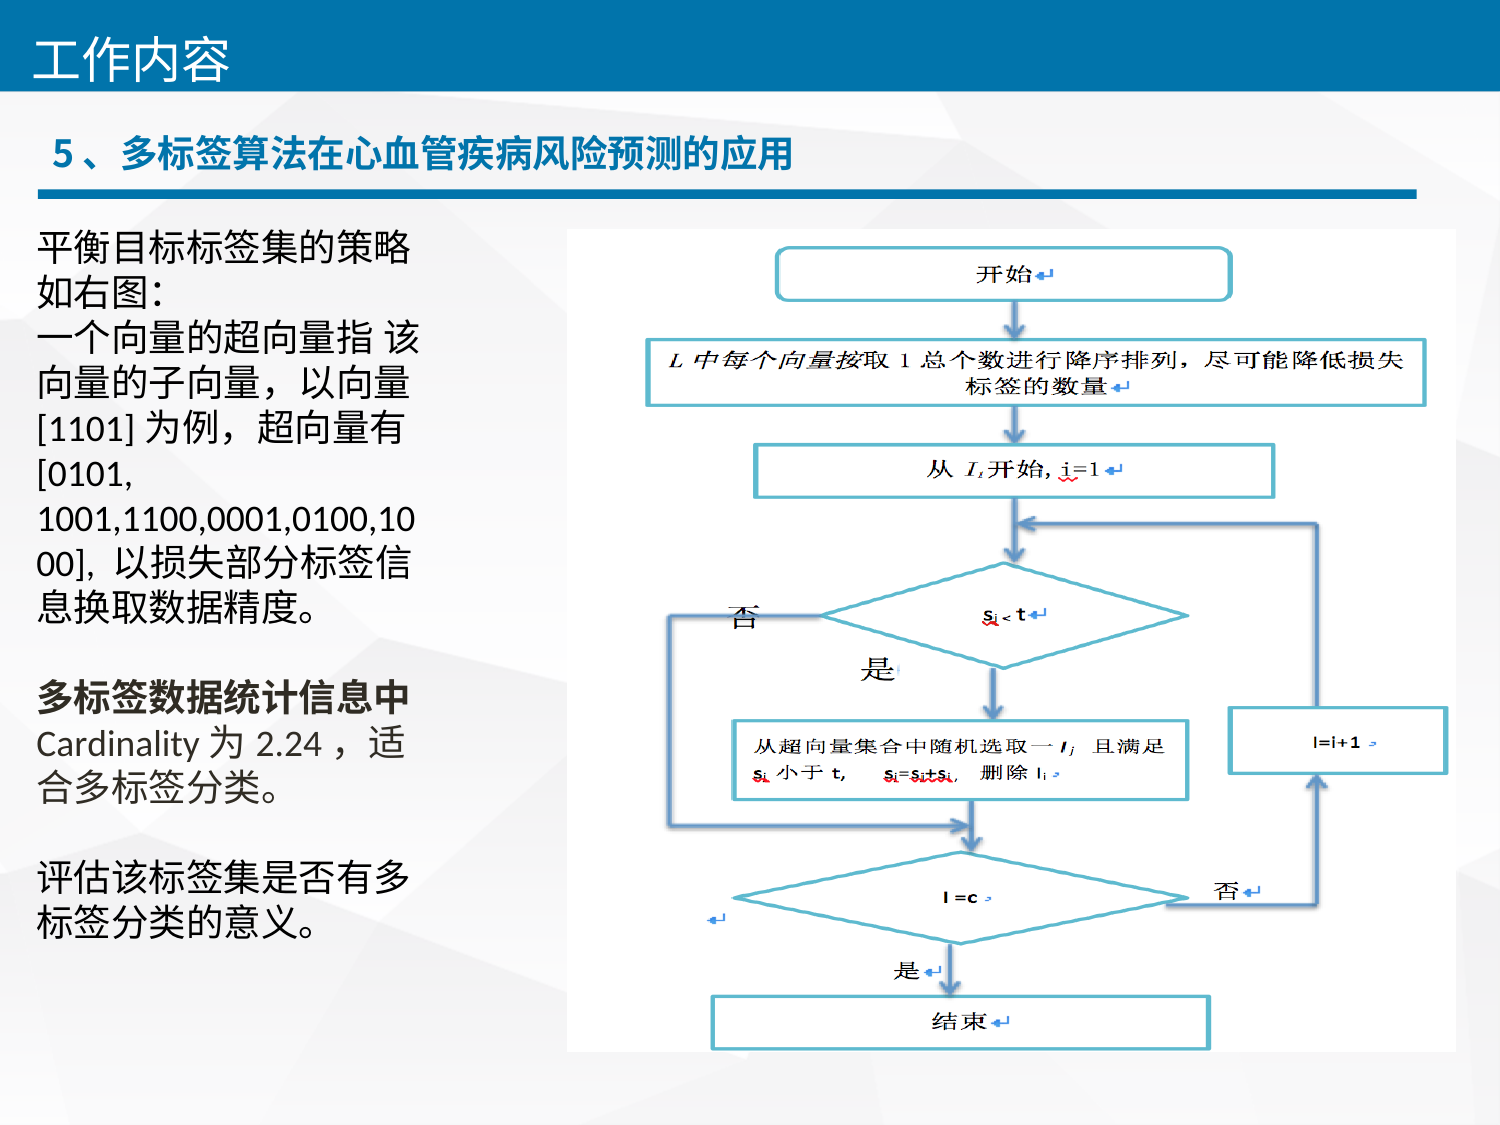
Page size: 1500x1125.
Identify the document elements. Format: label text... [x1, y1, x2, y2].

text_box [0, 0, 1500, 92]
text_box 5、多标签算法在心血管疾病风险预测的应用 [37, 122, 1396, 183]
picture [0, 94, 1500, 1125]
text_box [38, 189, 1417, 199]
text_box 平衡目标标签集的策略如右图： 一个向量的超向量指 该向量的子向量，以向量[1101]为例，超向量有[0101, 1001,1100,0001,0100,1000], 以损失部分标签信息换取数据精度。 多标签数据统计信息中Cardinality为2.24，适合多标签分类。 评估该标签集是否有多标签分类的意义。 [21, 216, 443, 1020]
text_box 工作内容 [0, 20, 264, 97]
